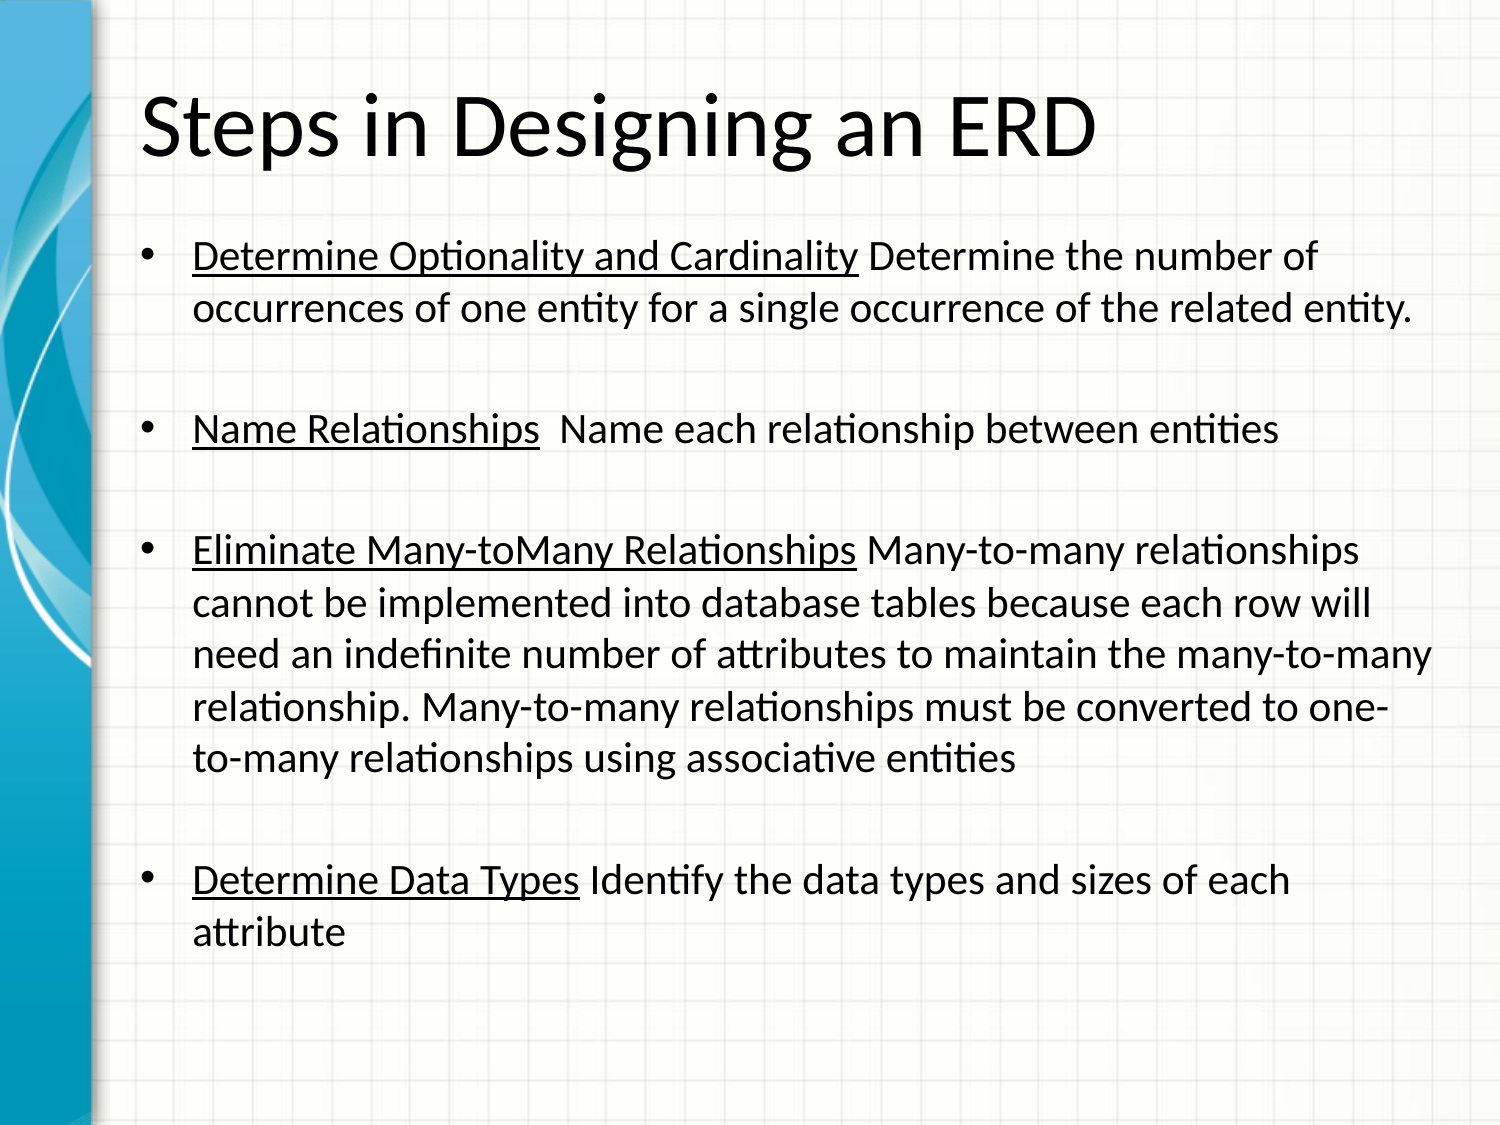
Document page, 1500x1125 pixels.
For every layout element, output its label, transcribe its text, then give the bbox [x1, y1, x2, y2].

title Steps in Designing an ERD [125, 44, 1450, 197]
picture [0, 0, 1500, 1125]
list Determine Optionality and Cardinality Determine the number of occurrences of one entity for a single occurrence of the related entity. Name Relationships Name each relationship between entities Eliminate Many-toMany Relationships Many-to-many relationships cannot be implemented into database tables because each row will need an indefinite number of attributes to maintain the many-to-many relationship. Many-to-many relationships must be converted to one-to-many relationships using associative entities Determine Data Types Identify the data types and sizes of each attribute [125, 219, 1450, 1012]
